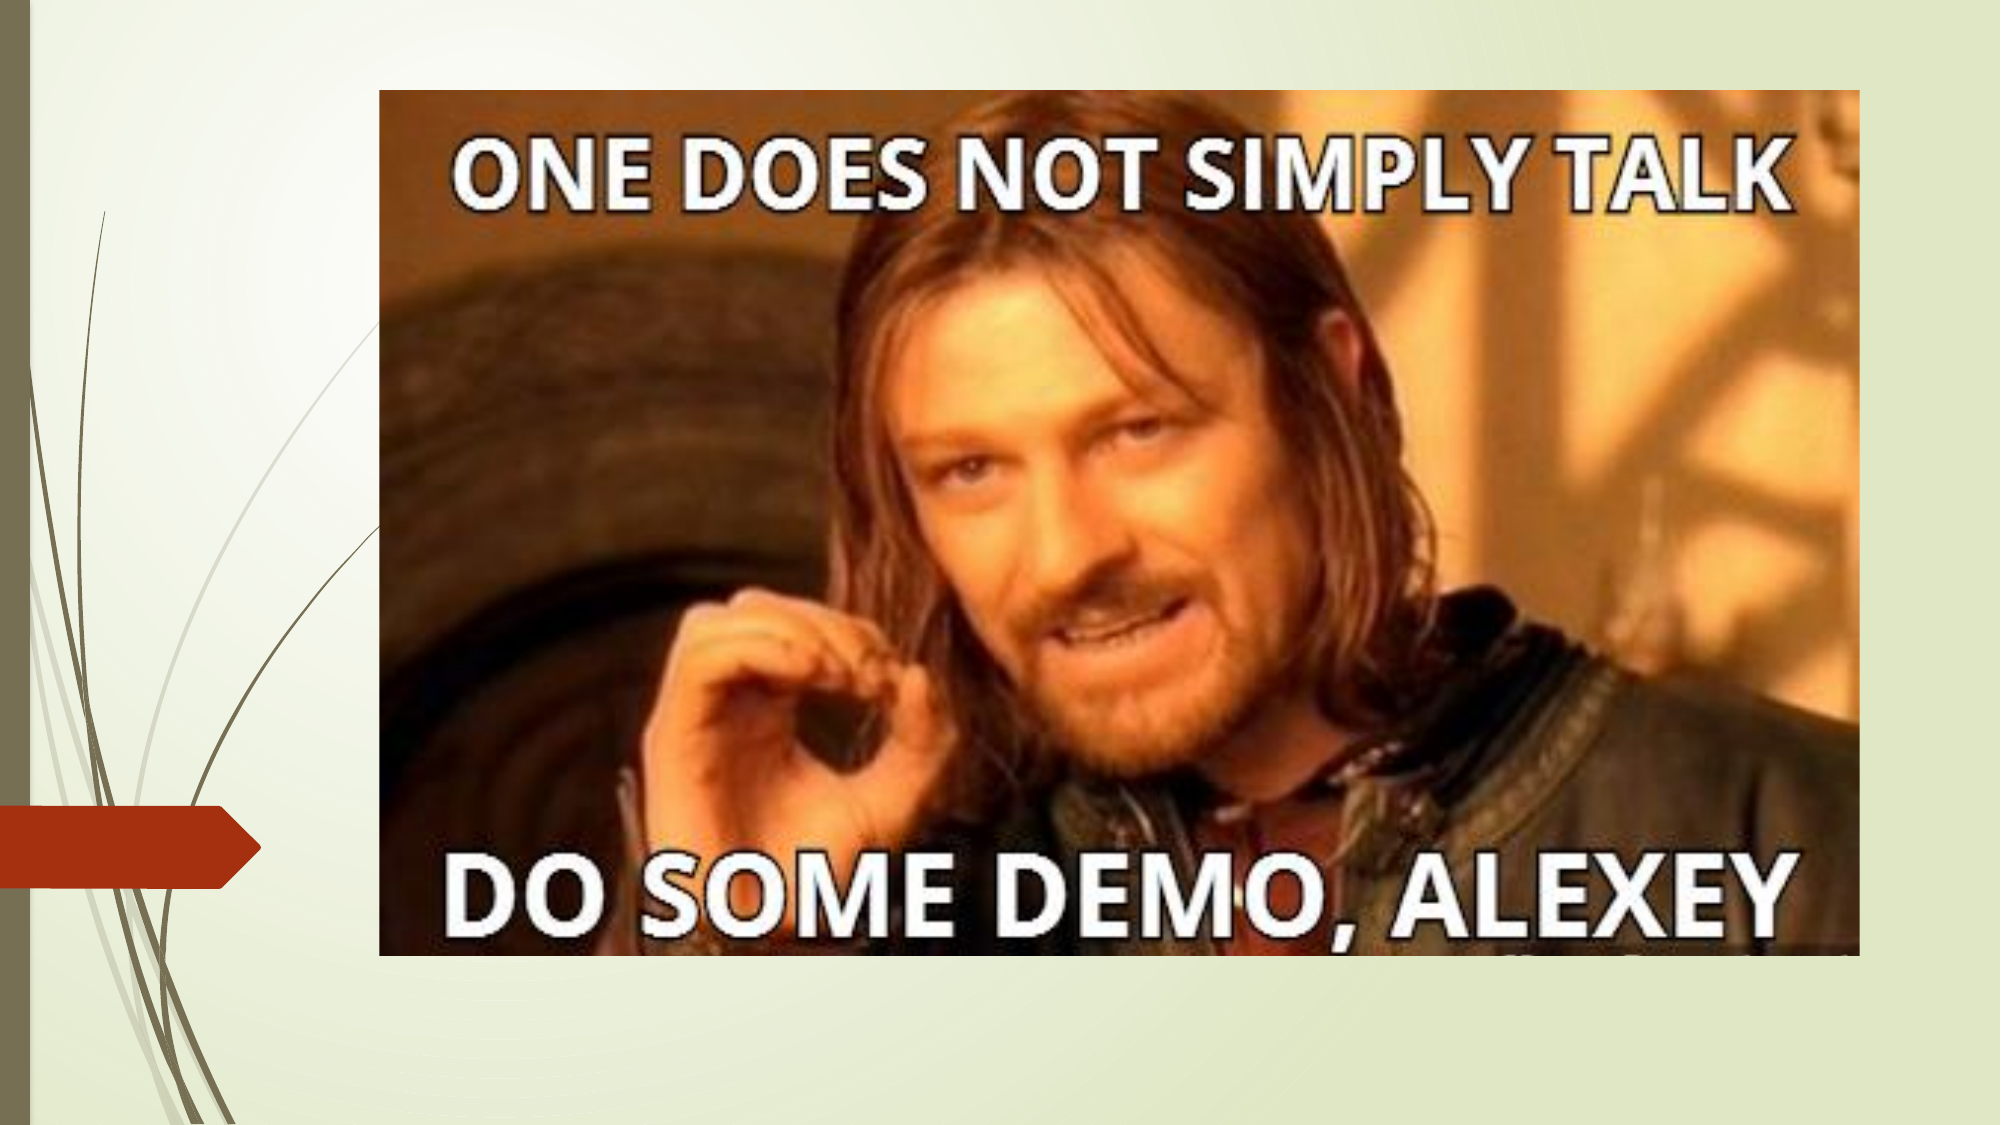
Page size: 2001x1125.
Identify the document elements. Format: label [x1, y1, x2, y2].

picture [379, 87, 1860, 957]
